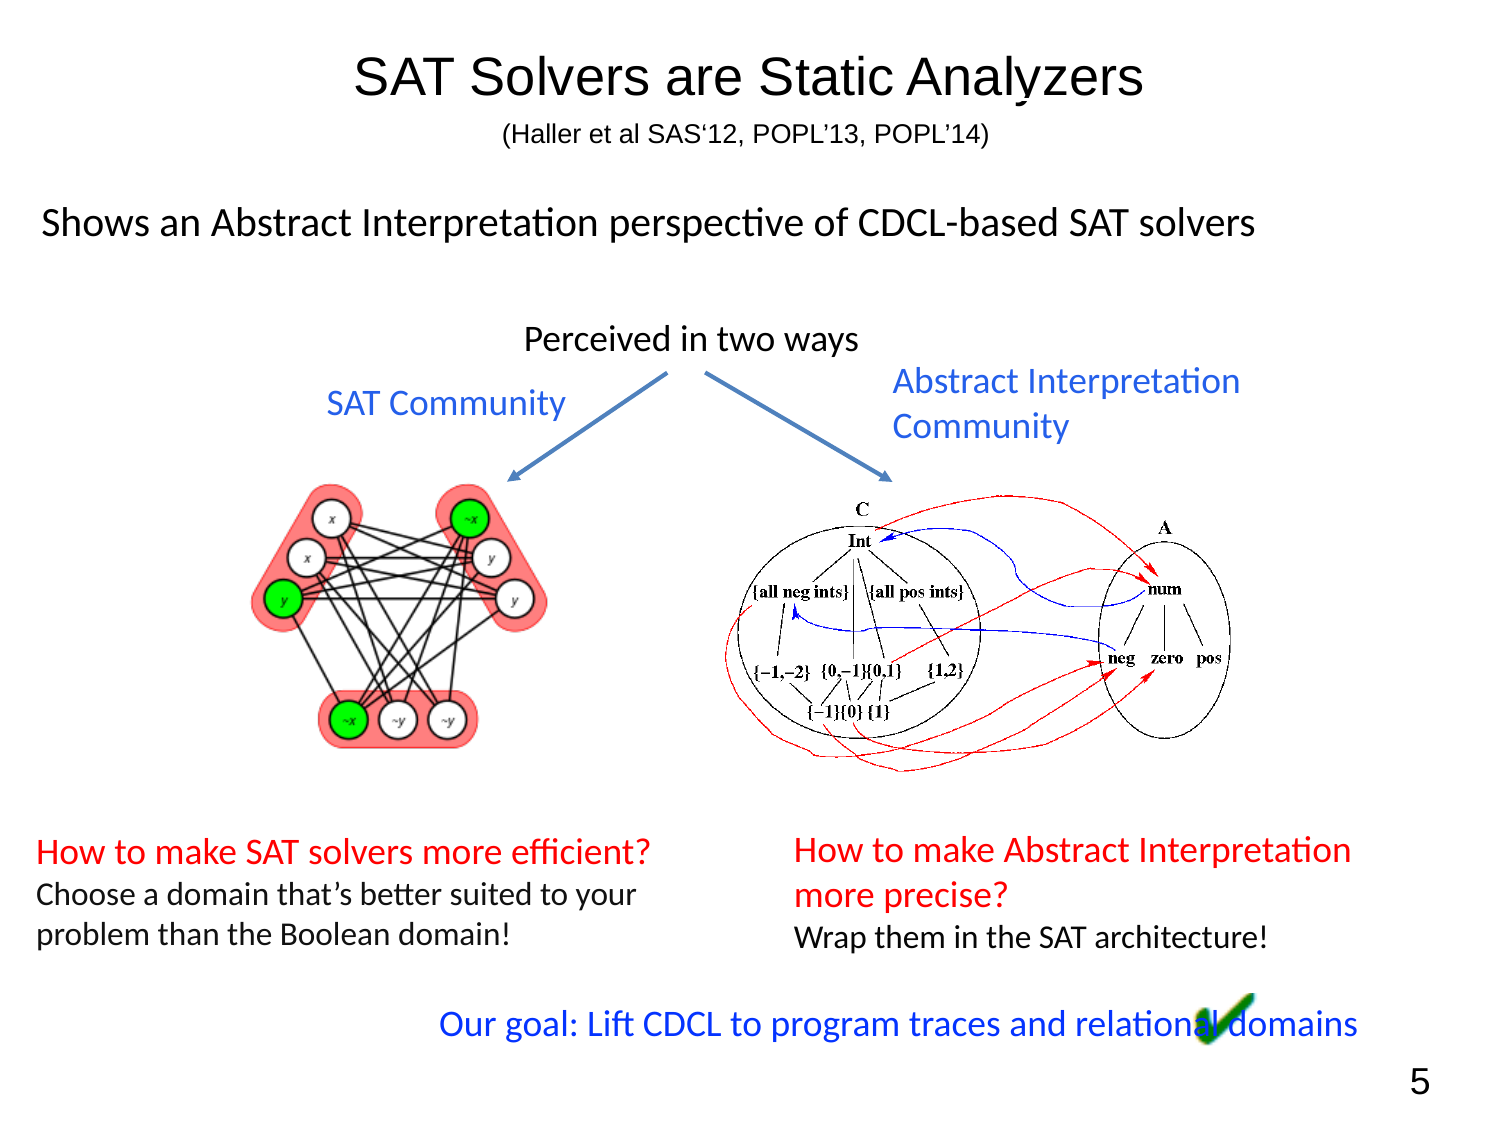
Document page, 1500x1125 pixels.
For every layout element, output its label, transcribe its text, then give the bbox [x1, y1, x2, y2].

text_box Perceived in two ways [516, 306, 875, 366]
text_box How to make Abstract Interpretation more precise? Wrap them in the SAT architecture! [786, 772, 1447, 963]
text_box SAT Solvers are Static Analyzers (Haller et al SAS‘12, POPL’13, POPL’14) [75, 45, 1425, 148]
text_box Shows an Abstract Interpretation perspective of CDCL-based SAT solvers [33, 187, 1485, 240]
text_box 5 [1395, 1050, 1470, 1107]
text_box SAT Community [319, 370, 574, 431]
text_box [705, 372, 893, 482]
text_box Our goal: Lift CDCL to program traces and relational domains [431, 991, 1011, 1051]
text_box How to make SAT solvers more efficient? Choose a domain that’s better suited to your problem than the Boolean domain! [28, 819, 728, 965]
picture [1183, 992, 1273, 1048]
picture [240, 473, 559, 750]
picture [724, 495, 1231, 773]
text_box Abstract Interpretation Community [885, 348, 1257, 454]
